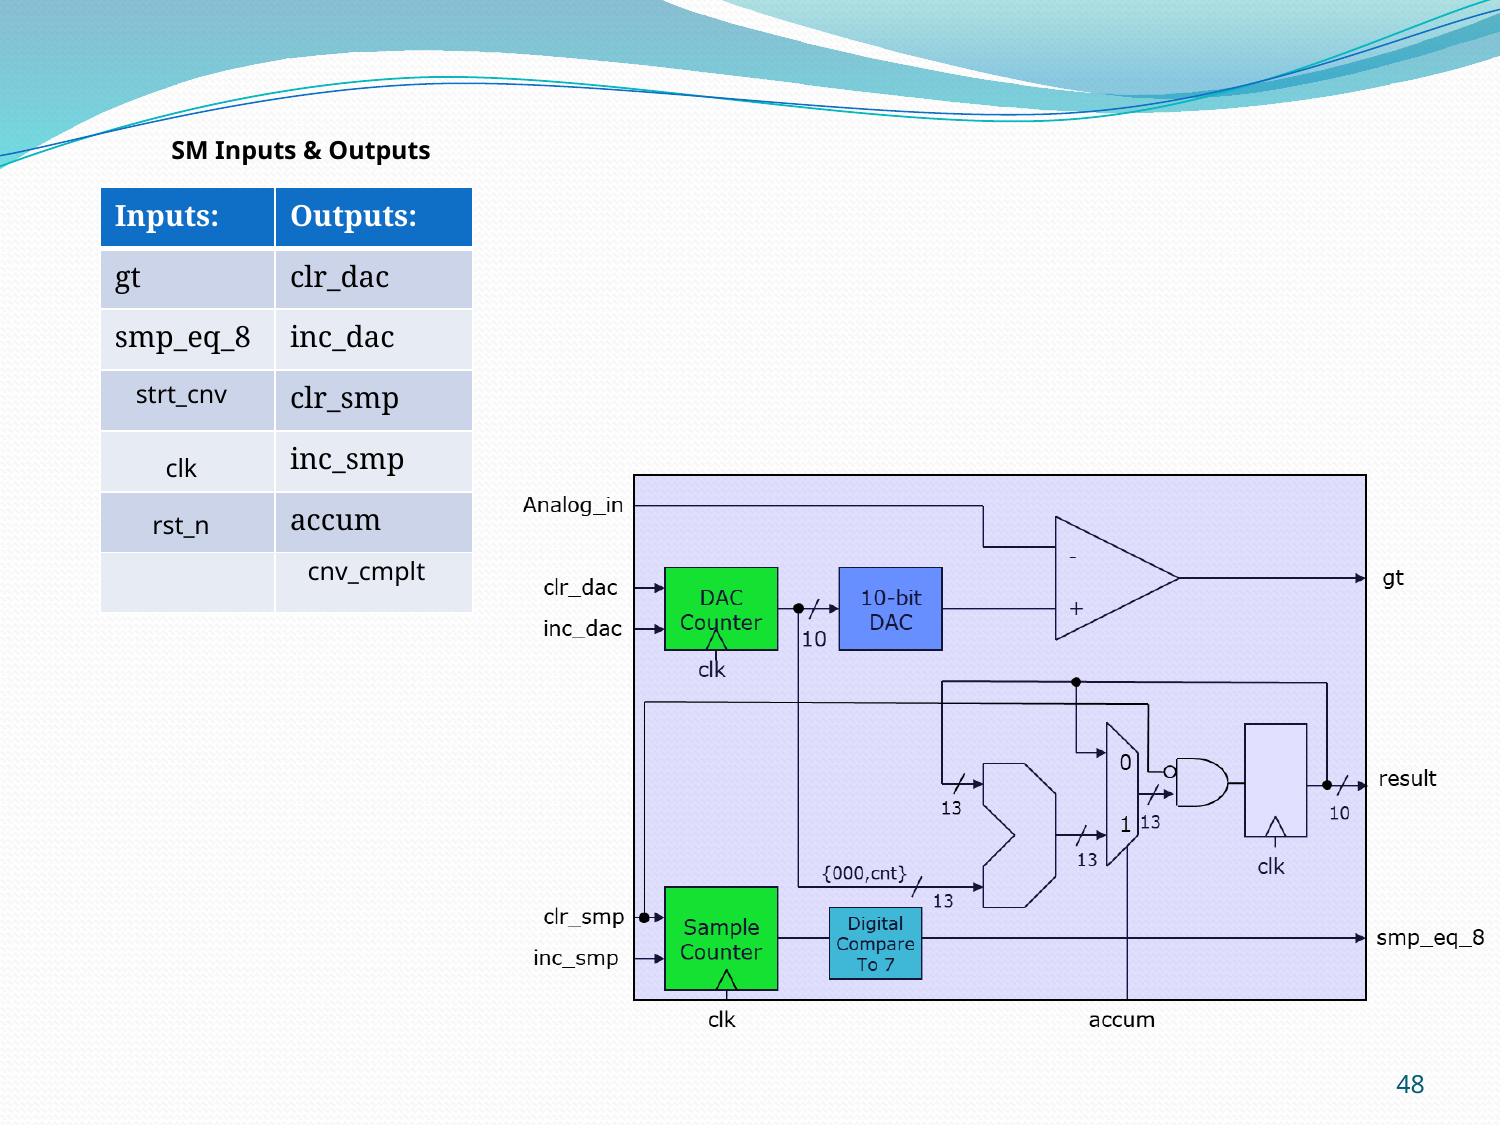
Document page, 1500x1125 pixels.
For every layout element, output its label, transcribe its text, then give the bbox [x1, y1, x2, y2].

table_cell smp_eq_8 [101, 310, 274, 369]
text_box cnv_cmplt [293, 548, 441, 593]
table_cell [101, 432, 274, 491]
table_cell [101, 553, 274, 612]
table_cell [101, 493, 274, 552]
text_box strt_cnv [121, 371, 243, 416]
text_box clk [150, 445, 213, 490]
table_cell clr_dac [276, 251, 472, 308]
table_header Inputs: [101, 188, 274, 246]
table_cell [276, 553, 472, 612]
slide_number 48 [1299, 1053, 1425, 1103]
table_cell inc_dac [276, 310, 472, 369]
table_cell [101, 371, 274, 430]
table_header Outputs: [276, 188, 472, 246]
table_cell inc_smp [276, 432, 472, 491]
table_cell gt [101, 251, 274, 308]
picture [510, 474, 1497, 1043]
table_cell clr_smp [276, 371, 472, 430]
table_cell accum [276, 493, 472, 552]
text_box SM Inputs & Outputs [156, 127, 447, 173]
text_box rst_n [137, 502, 226, 548]
